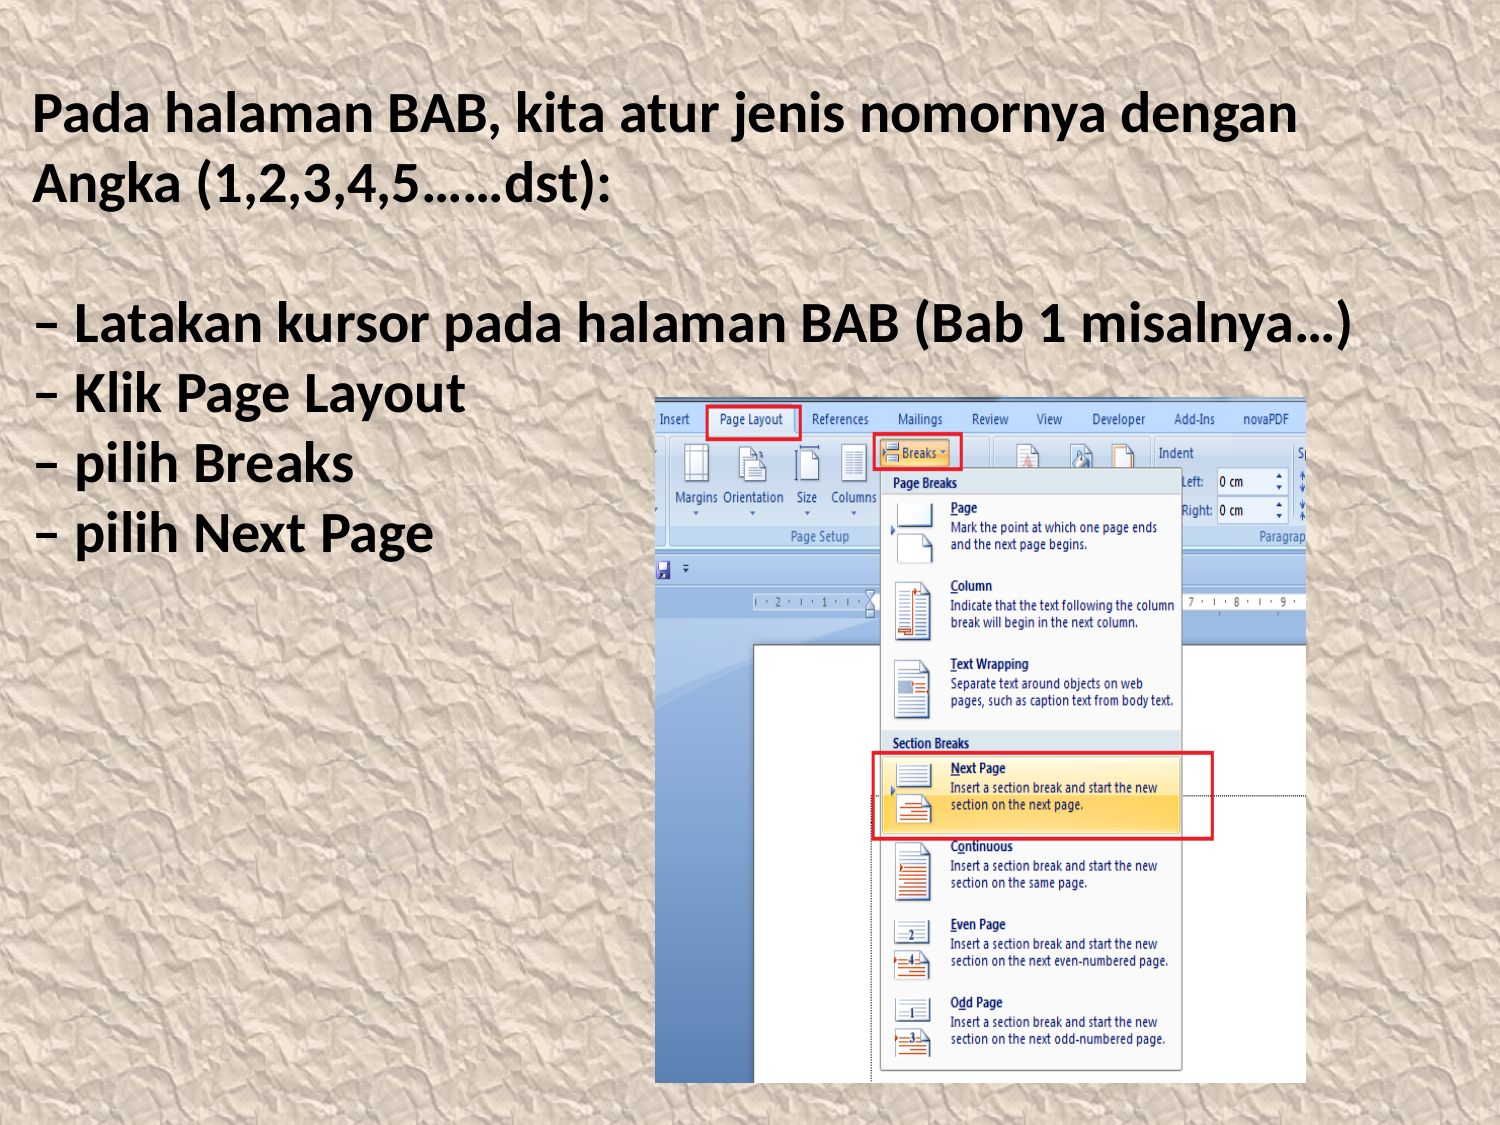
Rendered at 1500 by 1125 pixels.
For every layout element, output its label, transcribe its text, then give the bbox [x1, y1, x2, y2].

text_box Pada halaman BAB, kita atur jenis nomornya dengan Angka (1,2,3,4,5……dst): – Latakan kursor pada halaman BAB (Bab 1 misalnya…) – Klik Page Layout – pilih Breaks – pilih Next Page [17, 66, 1388, 571]
picture [655, 396, 1306, 1083]
